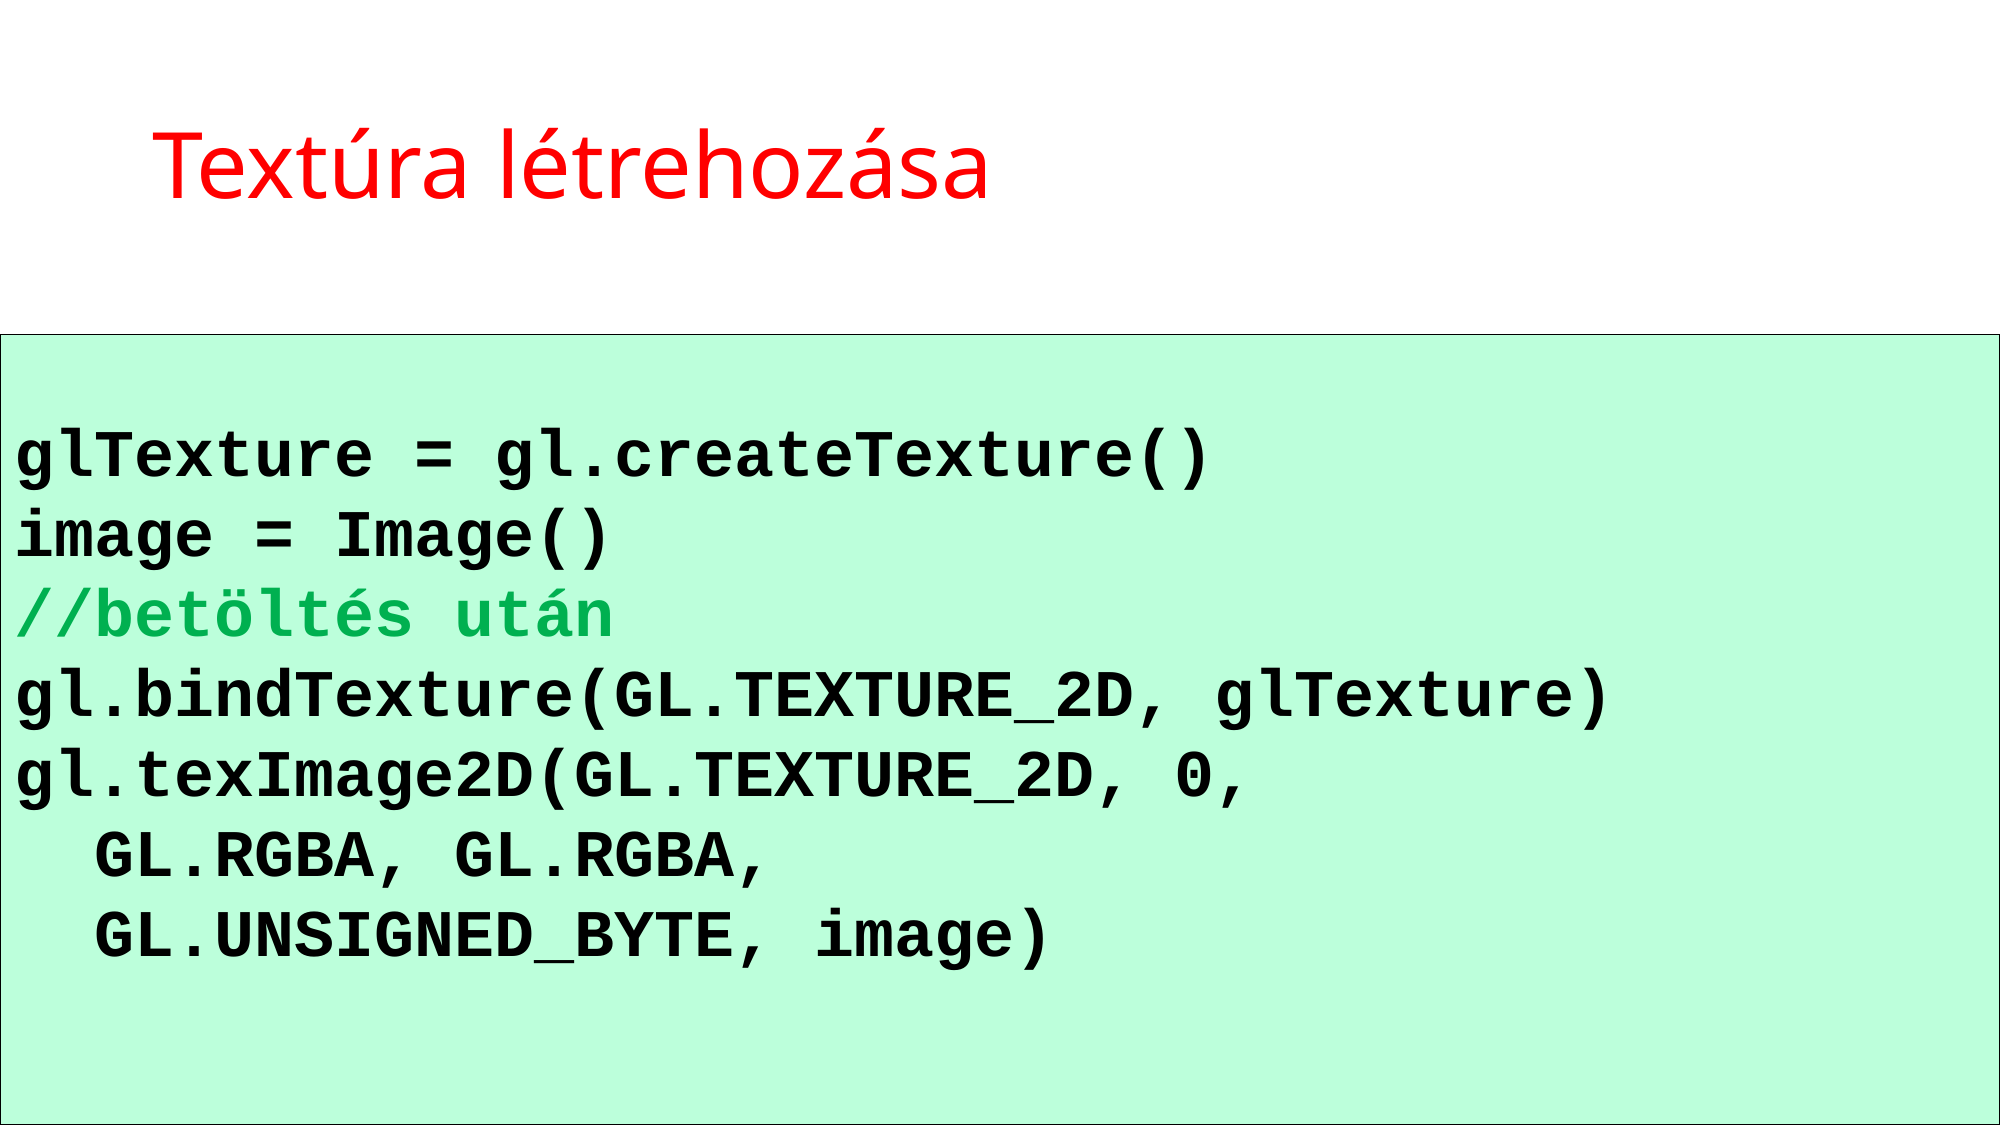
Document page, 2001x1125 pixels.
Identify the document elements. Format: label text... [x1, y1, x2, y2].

title Textúra létrehozása [137, 59, 1863, 278]
text_box glTexture = gl.createTexture() image = Image() //betöltés után gl.bindTexture(GL.TEXTURE_2D, glTexture) gl.texImage2D(GL.TEXTURE_2D, 0, GL.RGBA, GL.RGBA, GL.UNSIGNED_BYTE, image) [0, 334, 2000, 1125]
